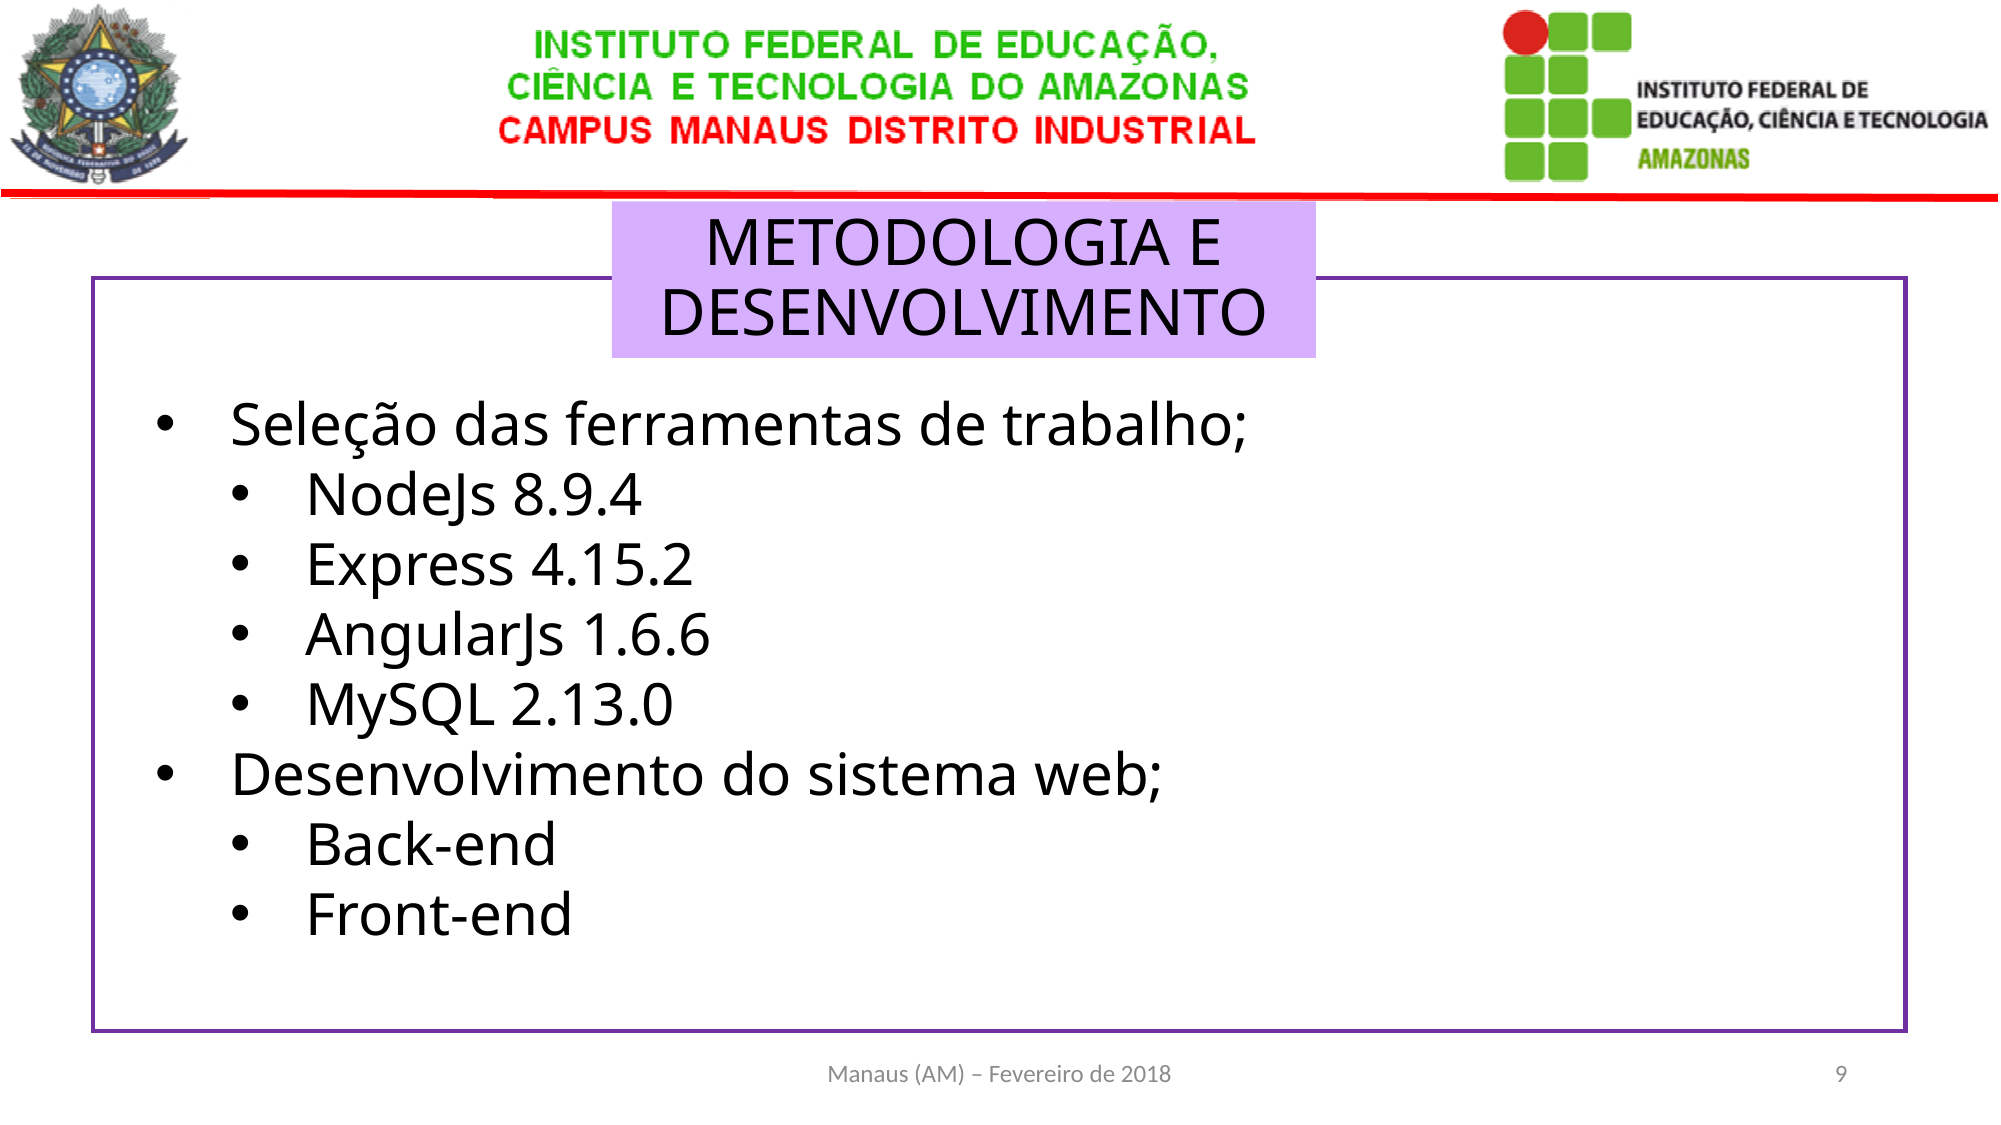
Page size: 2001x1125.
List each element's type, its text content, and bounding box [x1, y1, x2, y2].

picture [0, 2, 2000, 400]
slide_number 9 [1412, 1042, 1863, 1103]
footer Manaus (AM) – Fevereiro de 2018 [662, 1042, 1338, 1103]
title METODOLOGIA E DESENVOLVIMENTO [611, 201, 1316, 358]
text_box [92, 277, 1907, 1032]
text_box Seleção das ferramentas de trabalho; NodeJs 8.9.4 Express 4.15.2 AngularJs 1.6.6 MySQL 2.13.0 Desenvolvimento do sistema web; Back-end Front-end [140, 379, 1824, 1025]
